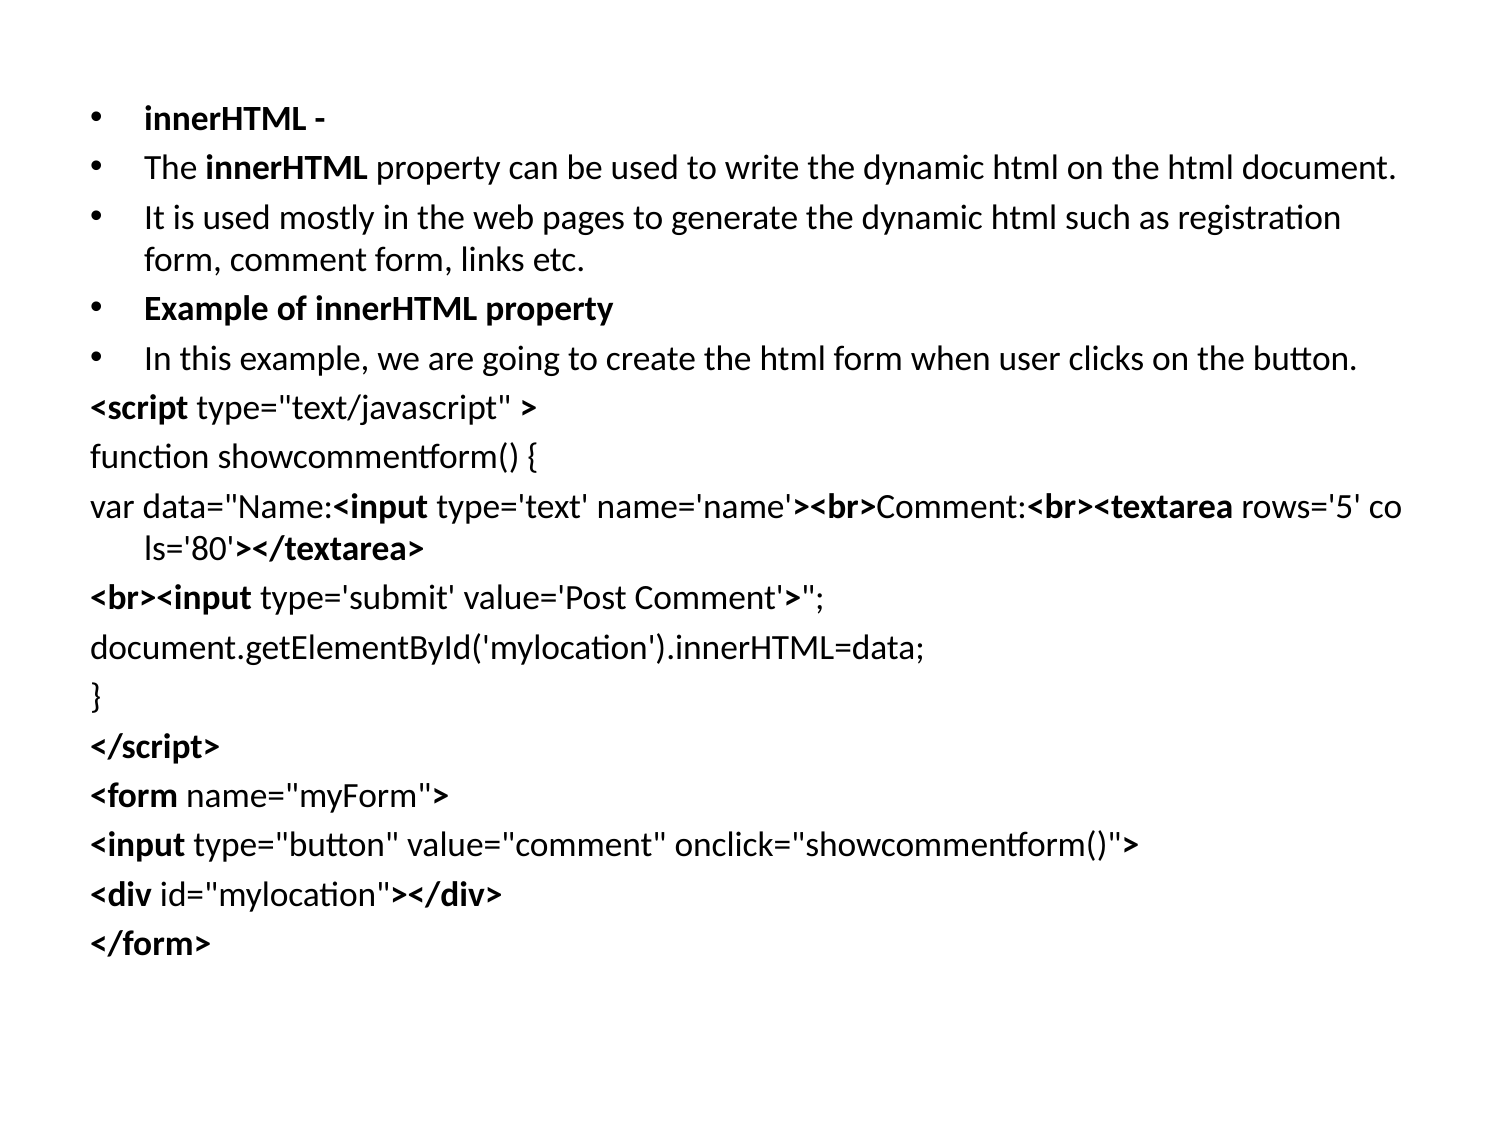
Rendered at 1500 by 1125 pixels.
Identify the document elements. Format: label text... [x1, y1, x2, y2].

list innerHTML - The innerHTML property can be used to write the dynamic html on the html document. It is used mostly in the web pages to generate the dynamic html such as registration form, comment form, links etc. Example of innerHTML property In this example, we are going to create the html form when user clicks on the button. <script type="text/javascript" > function showcommentform() { var data="Name:<input type='text' name='name'><br>Comment:<br><textarea rows='5' cols='80'></textarea> <br><input type='submit' value='Post Comment'>"; document.getElementById('mylocation').innerHTML=data; } </script> <form name="myForm"> <input type="button" value="comment" onclick="showcommentform()"> <div id="mylocation"></div> </form> [75, 87, 1425, 1005]
